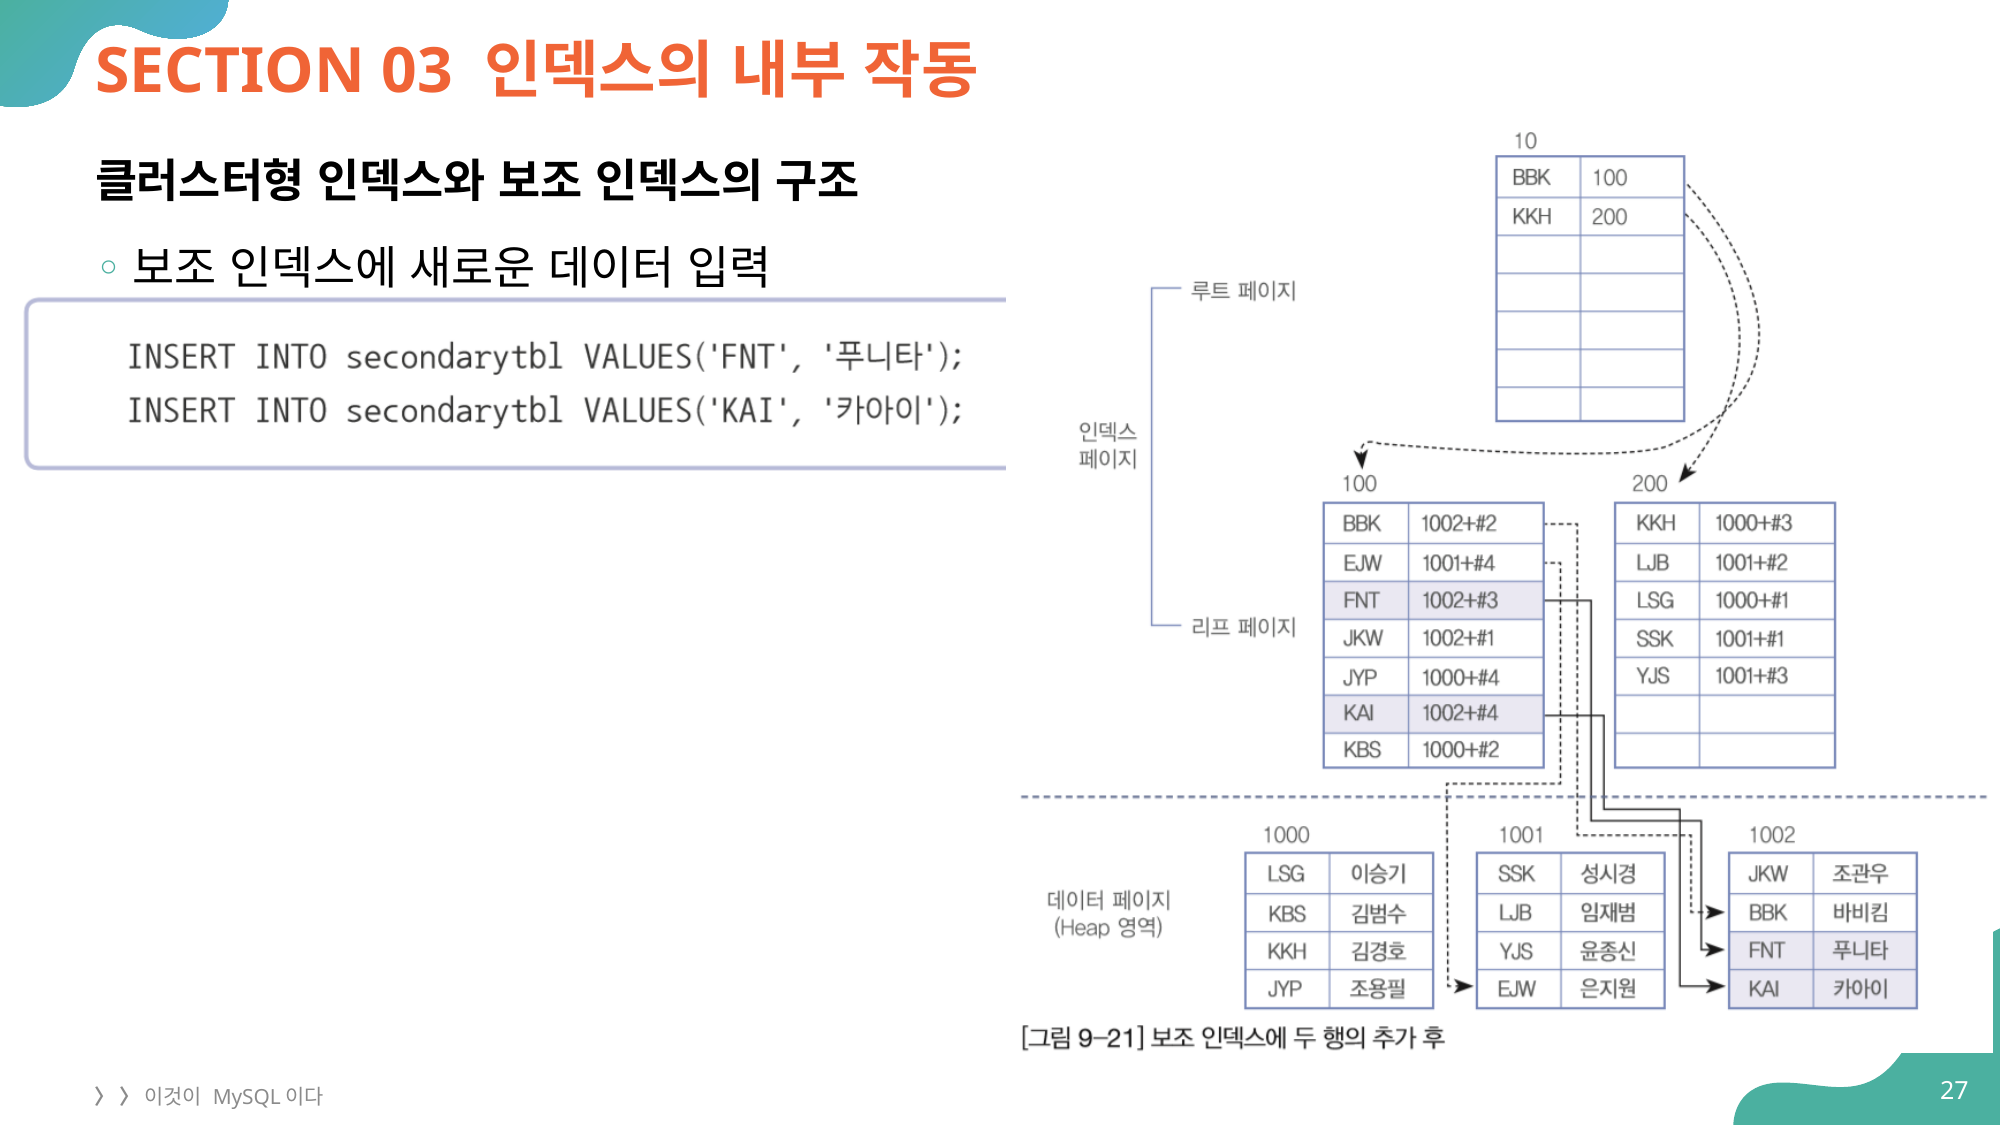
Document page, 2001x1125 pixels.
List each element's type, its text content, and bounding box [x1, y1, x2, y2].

list 클러스터형 인덱스와 보조 인덱스의 구조 보조 인덱스에 새로운 데이터 입력 [79, 133, 1006, 292]
slide_number 27 [1917, 1061, 1984, 1122]
footer 〉 〉 이것이 MySQL이다 [79, 1078, 755, 1114]
title SECTION 03 인덱스의 내부 작동 [79, 17, 1931, 128]
list 클러스터형 인덱스와 보조 인덱스의 구조 보조 인덱스에 새로운 데이터 입력 [79, 472, 1931, 1062]
picture [16, 131, 1993, 1053]
